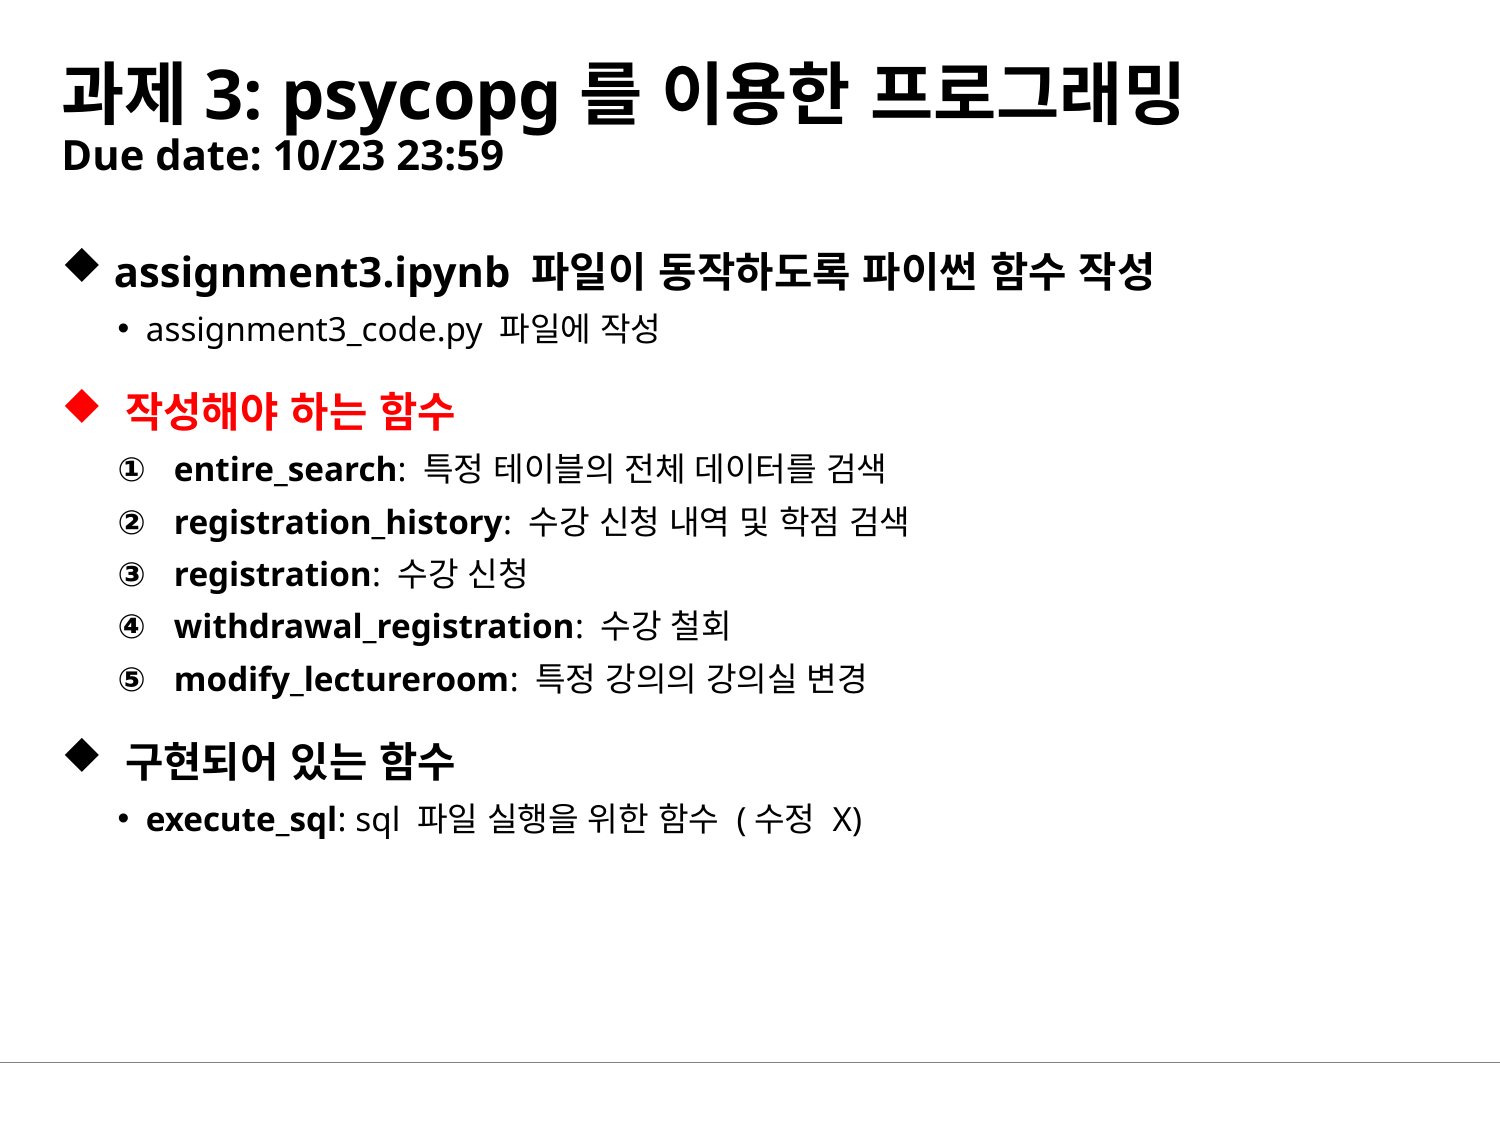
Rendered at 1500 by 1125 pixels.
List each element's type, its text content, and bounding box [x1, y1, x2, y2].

title 과제3: psycopg를 이용한 프로그래밍 Due date: 10/23 23:59 [46, 39, 1454, 200]
list assignment3.ipynb 파일이 동작하도록 파이썬 함수 작성 assignment3_code.py 파일에 작성 작성해야 하는 함수 entire_search: 특정 테이블의 전체 데이터를 검색 registration_history: 수강 신청 내역 및 학점 검색 registration: 수강 신청 withdrawal_registration: 수강 철회 modify_lectureroom: 특정 강의의 강의실 변경 구현되어 있는 함수 execute_sql: sql 파일 실행을 위한 함수 (수정 X) [46, 238, 1454, 1039]
